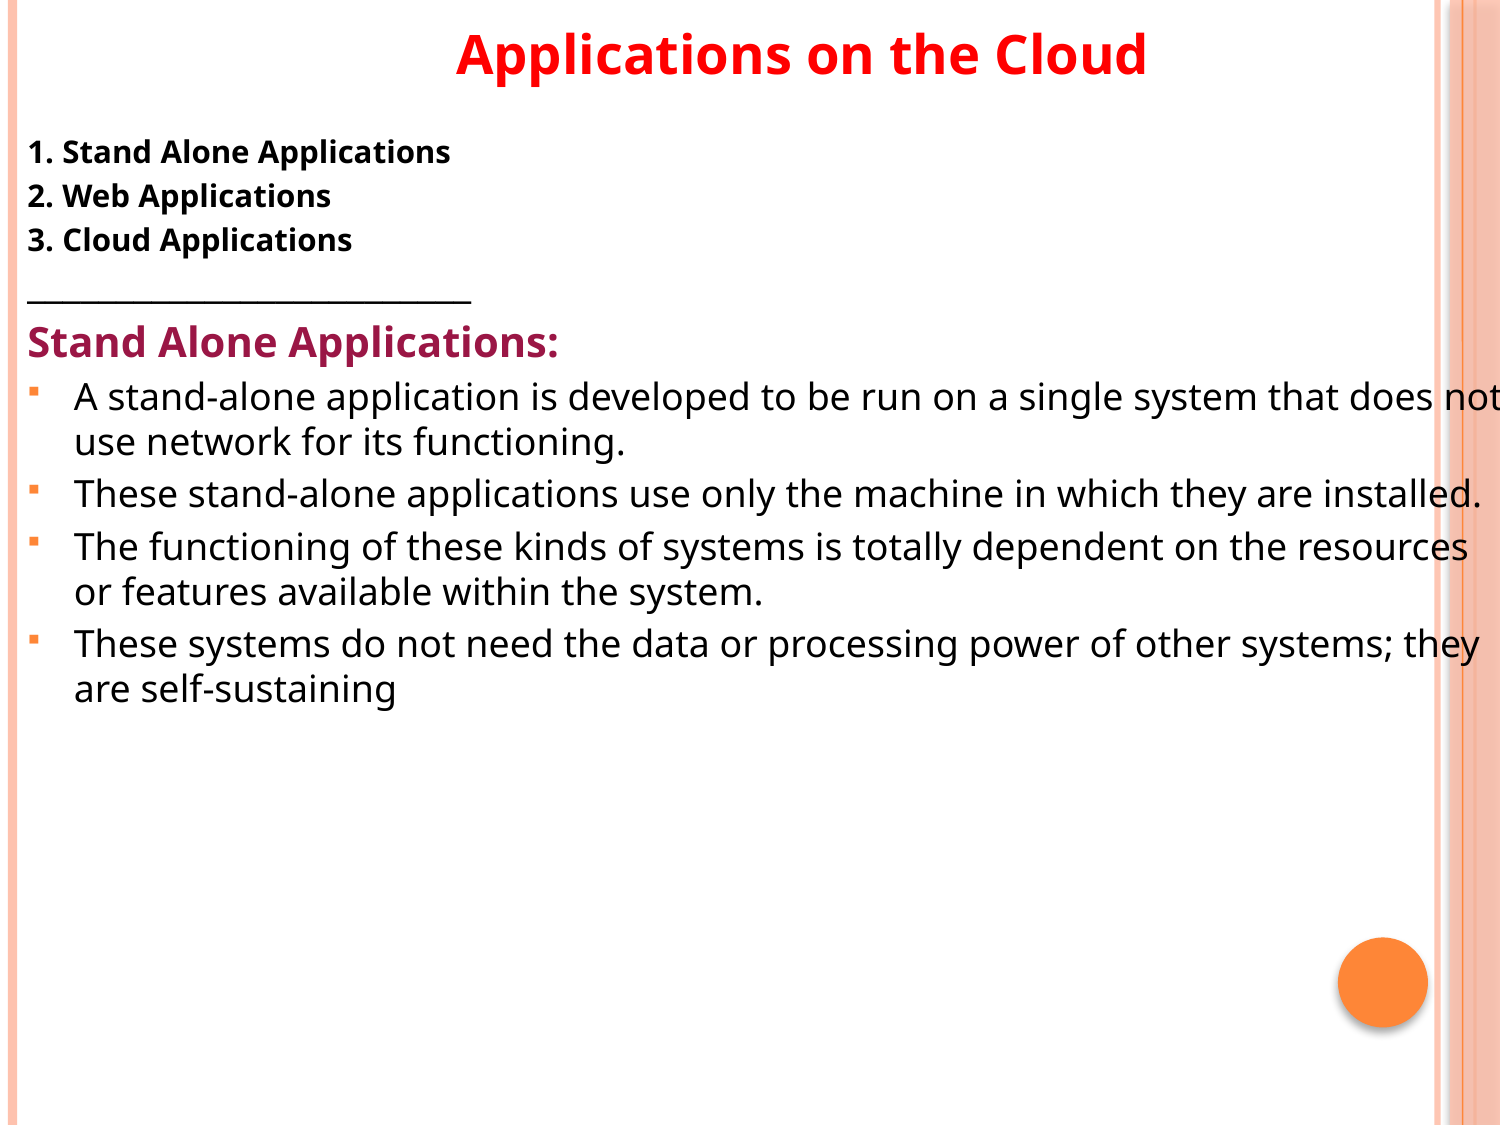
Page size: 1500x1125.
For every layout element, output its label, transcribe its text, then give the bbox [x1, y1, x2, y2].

title Applications on the Cloud [125, 12, 1350, 93]
list 1. Stand Alone Applications 2. Web Applications 3. Cloud Applications _________________________ Stand Alone Applications: A stand-alone application is developed to be run on a single system that does not use network for its functioning. These stand-alone applications use only the machine in which they are installed. The functioning of these kinds of systems is totally dependent on the resources or features available within the system. These systems do not need the data or processing power of other systems; they are self-sustaining [0, 125, 1500, 1125]
